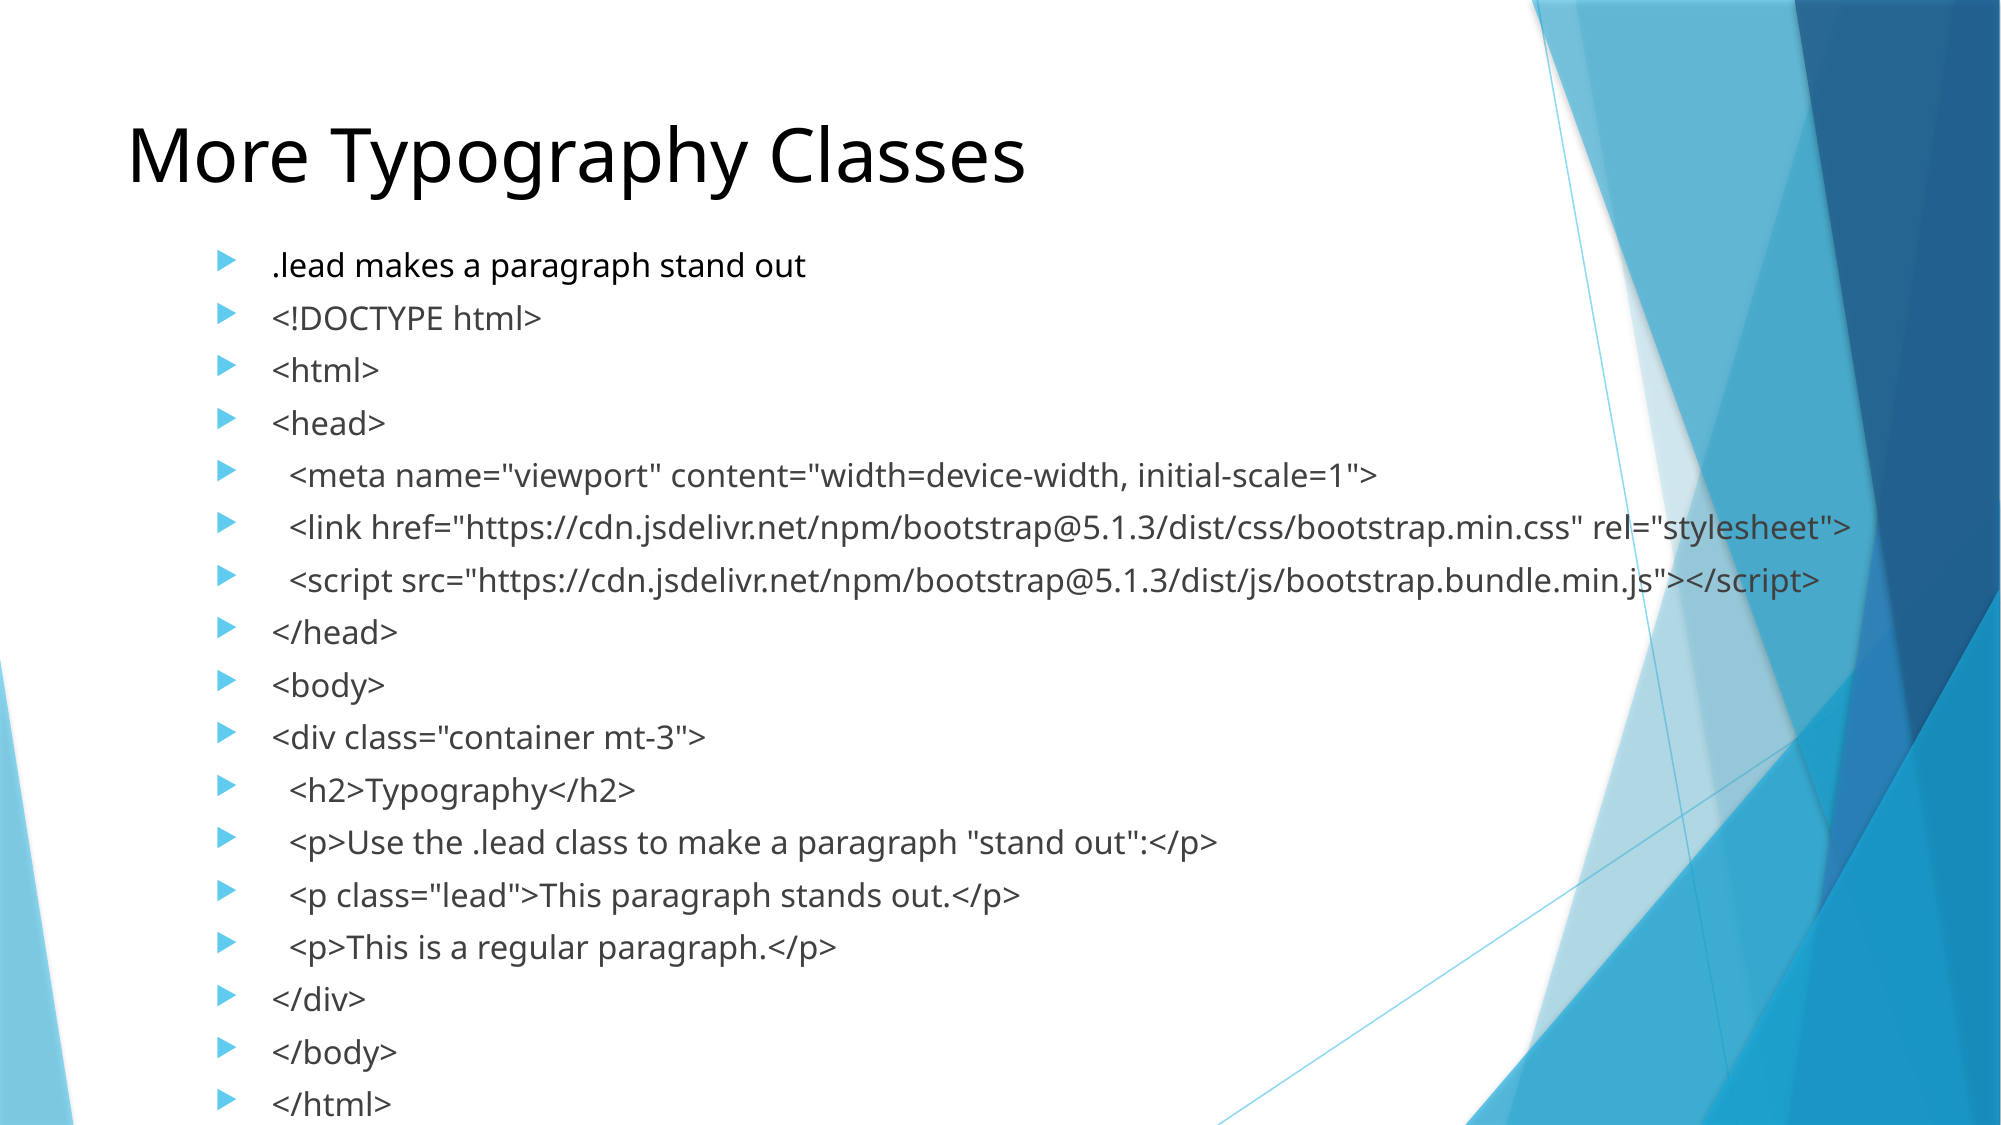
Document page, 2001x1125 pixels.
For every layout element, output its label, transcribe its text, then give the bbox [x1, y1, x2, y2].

list .lead makes a paragraph stand out <!DOCTYPE html> <html> <head> <meta name="viewport" content="width=device-width, initial-scale=1"> <link href="https://cdn.jsdelivr.net/npm/bootstrap@5.1.3/dist/css/bootstrap.min.css" rel="stylesheet"> <script src="https://cdn.jsdelivr.net/npm/bootstrap@5.1.3/dist/js/bootstrap.bundle.min.js"></script> </head> <body> <div class="container mt-3"> <h2>Typography</h2> <p>Use the .lead class to make a paragraph "stand out":</p> <p class="lead">This paragraph stands out.</p> <p>This is a regular paragraph.</p> </div> </body> </html> [200, 237, 1900, 1125]
title More Typography Classes [111, 99, 1522, 317]
